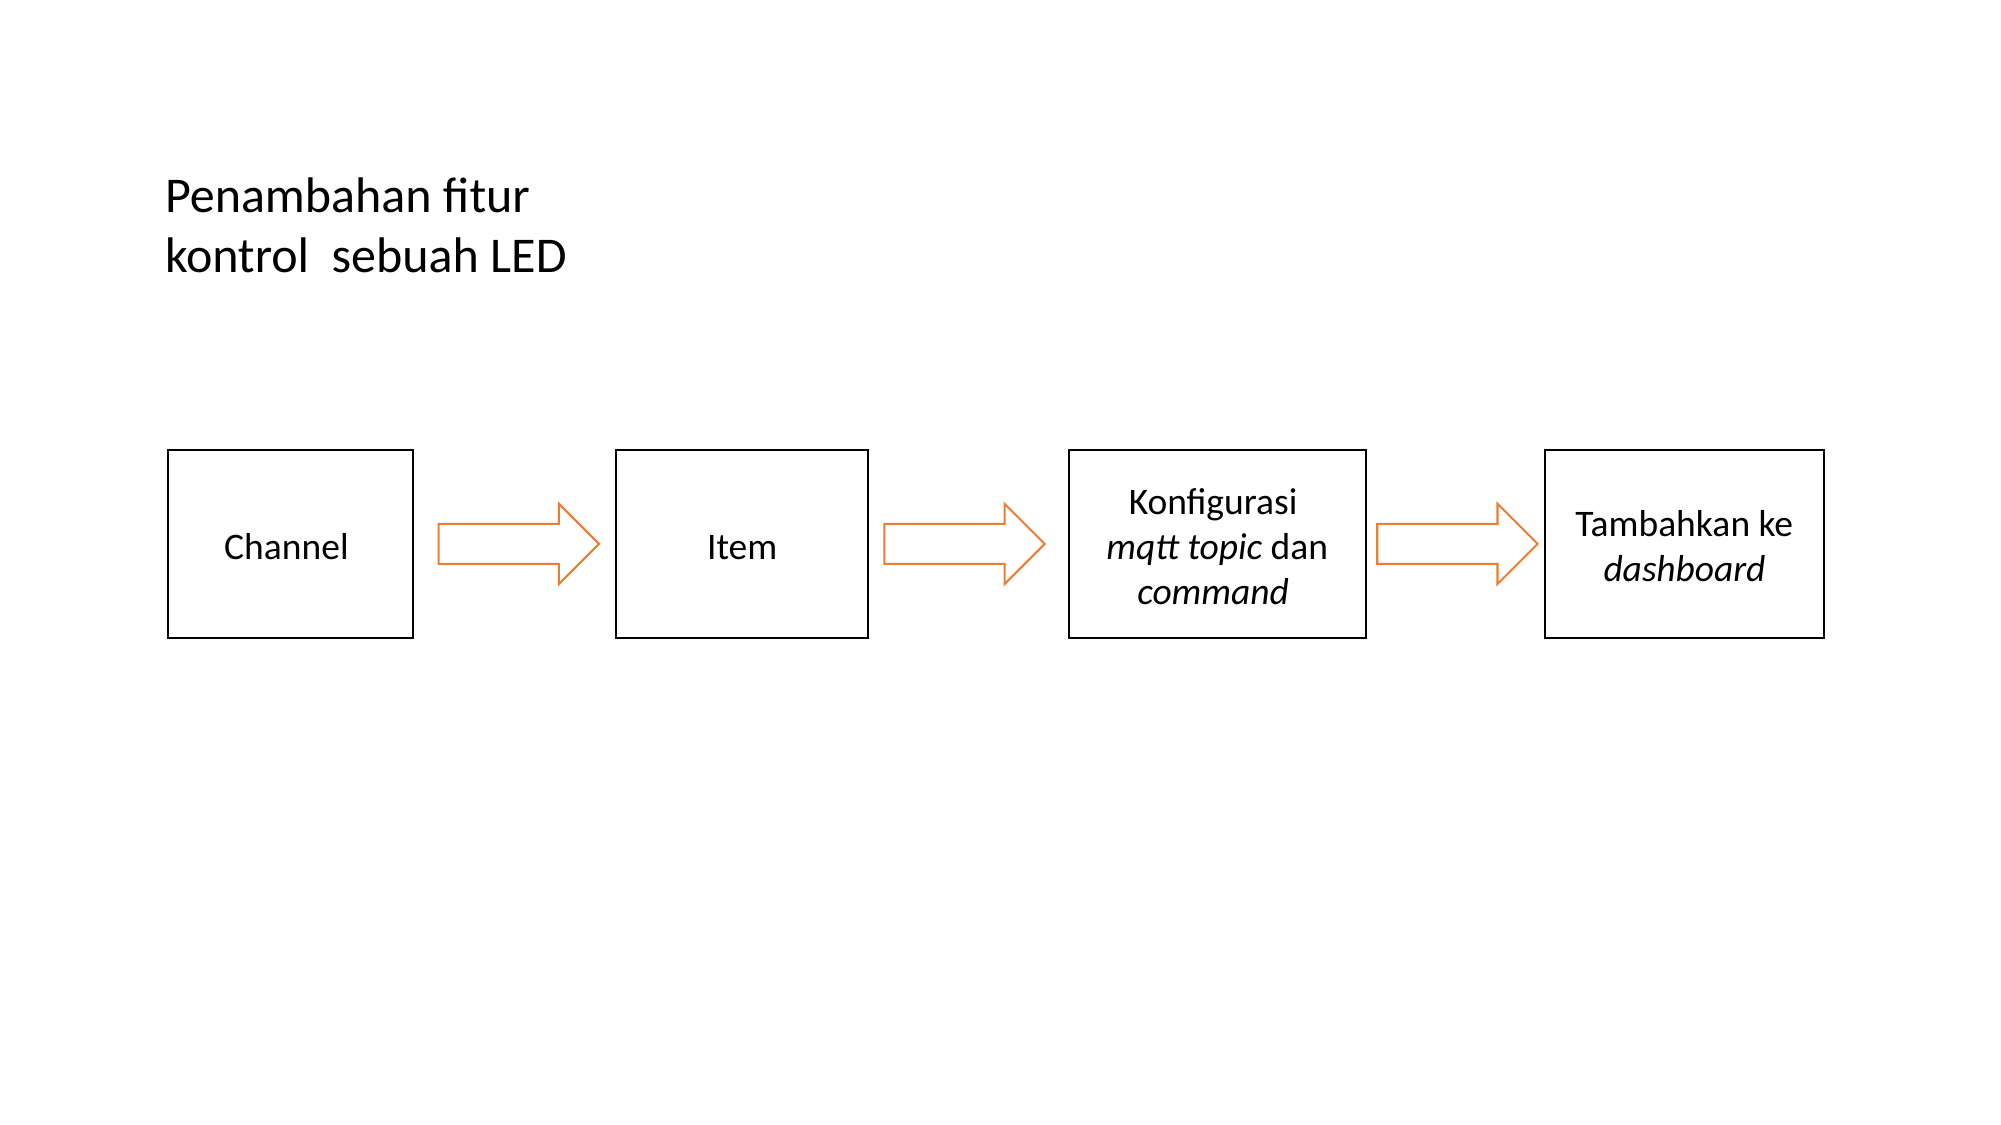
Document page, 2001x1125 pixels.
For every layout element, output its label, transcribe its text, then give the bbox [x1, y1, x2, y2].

text_box [437, 501, 601, 587]
text_box Channel [167, 449, 414, 639]
text_box Item [615, 449, 869, 639]
text_box [1376, 501, 1540, 587]
text_box Penambahan fitur kontrol sebuah LED [149, 154, 600, 290]
text_box Konfigurasi mqtt topic dan command [1068, 449, 1367, 639]
text_box Tambahkan ke dashboard [1544, 449, 1825, 639]
text_box [883, 501, 1047, 587]
